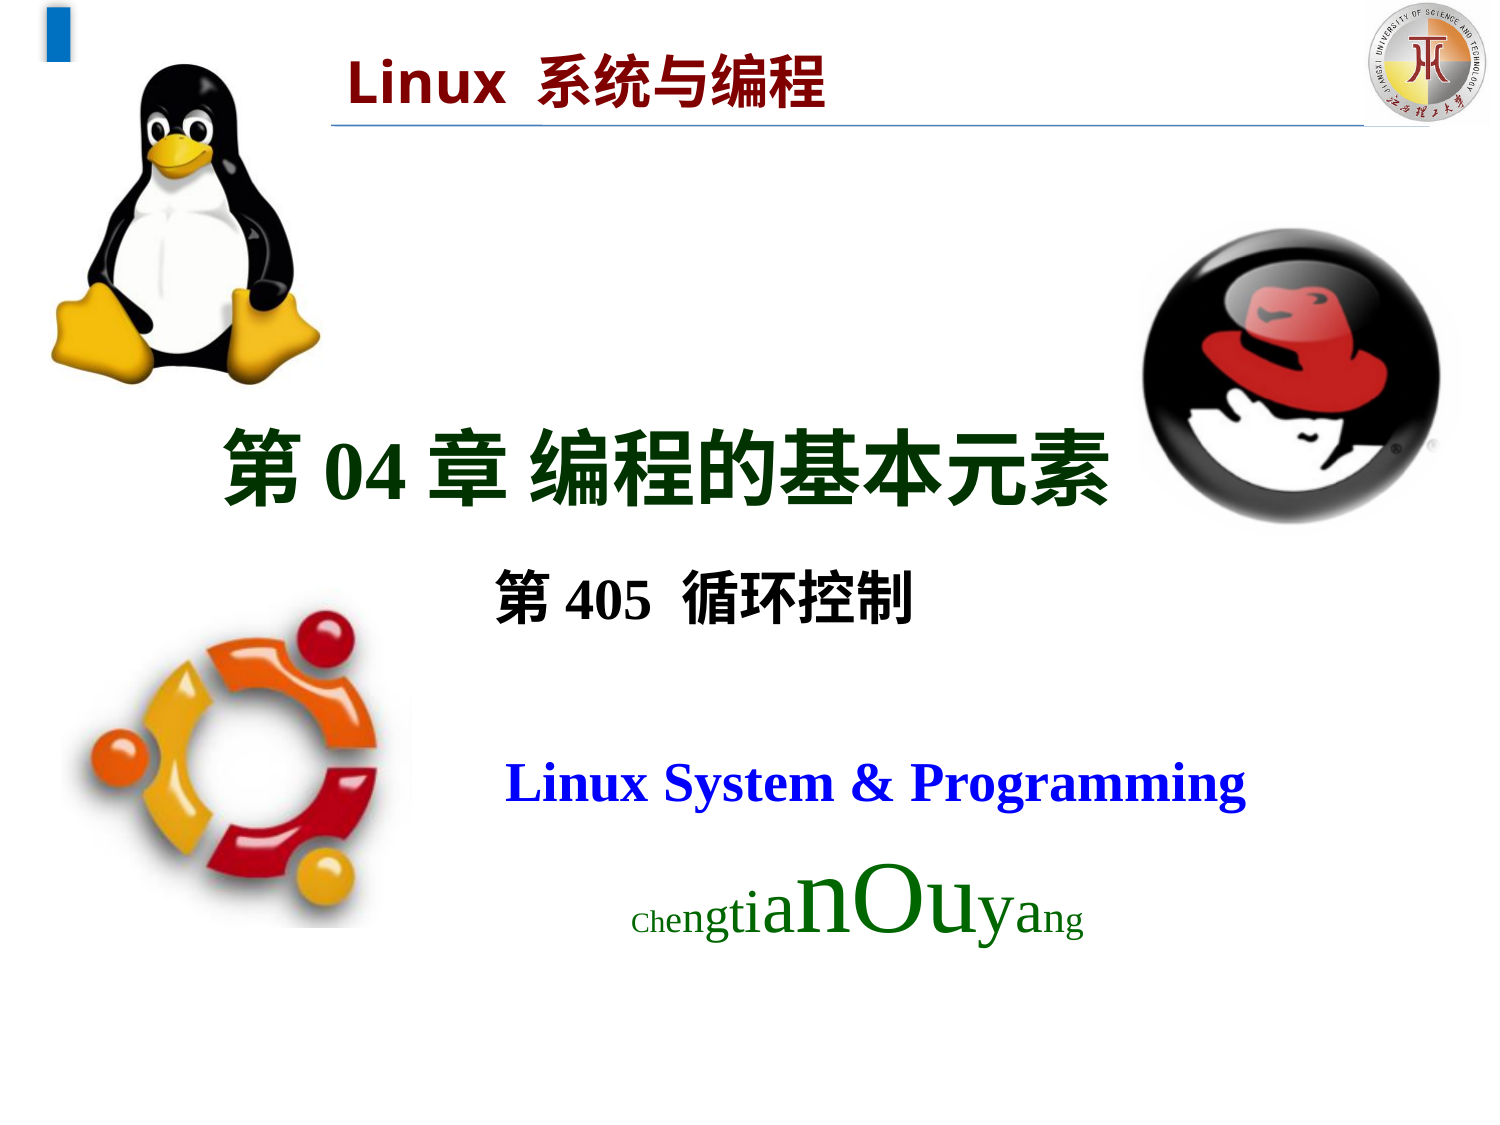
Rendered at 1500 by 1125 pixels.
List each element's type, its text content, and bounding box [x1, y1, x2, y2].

picture [1364, 0, 1490, 126]
picture [38, 62, 331, 392]
picture [1132, 242, 1440, 508]
subtitle 第405 循环控制 [478, 553, 1313, 663]
picture [61, 580, 412, 928]
title 第04章 编程的基本元素 [205, 388, 1194, 524]
